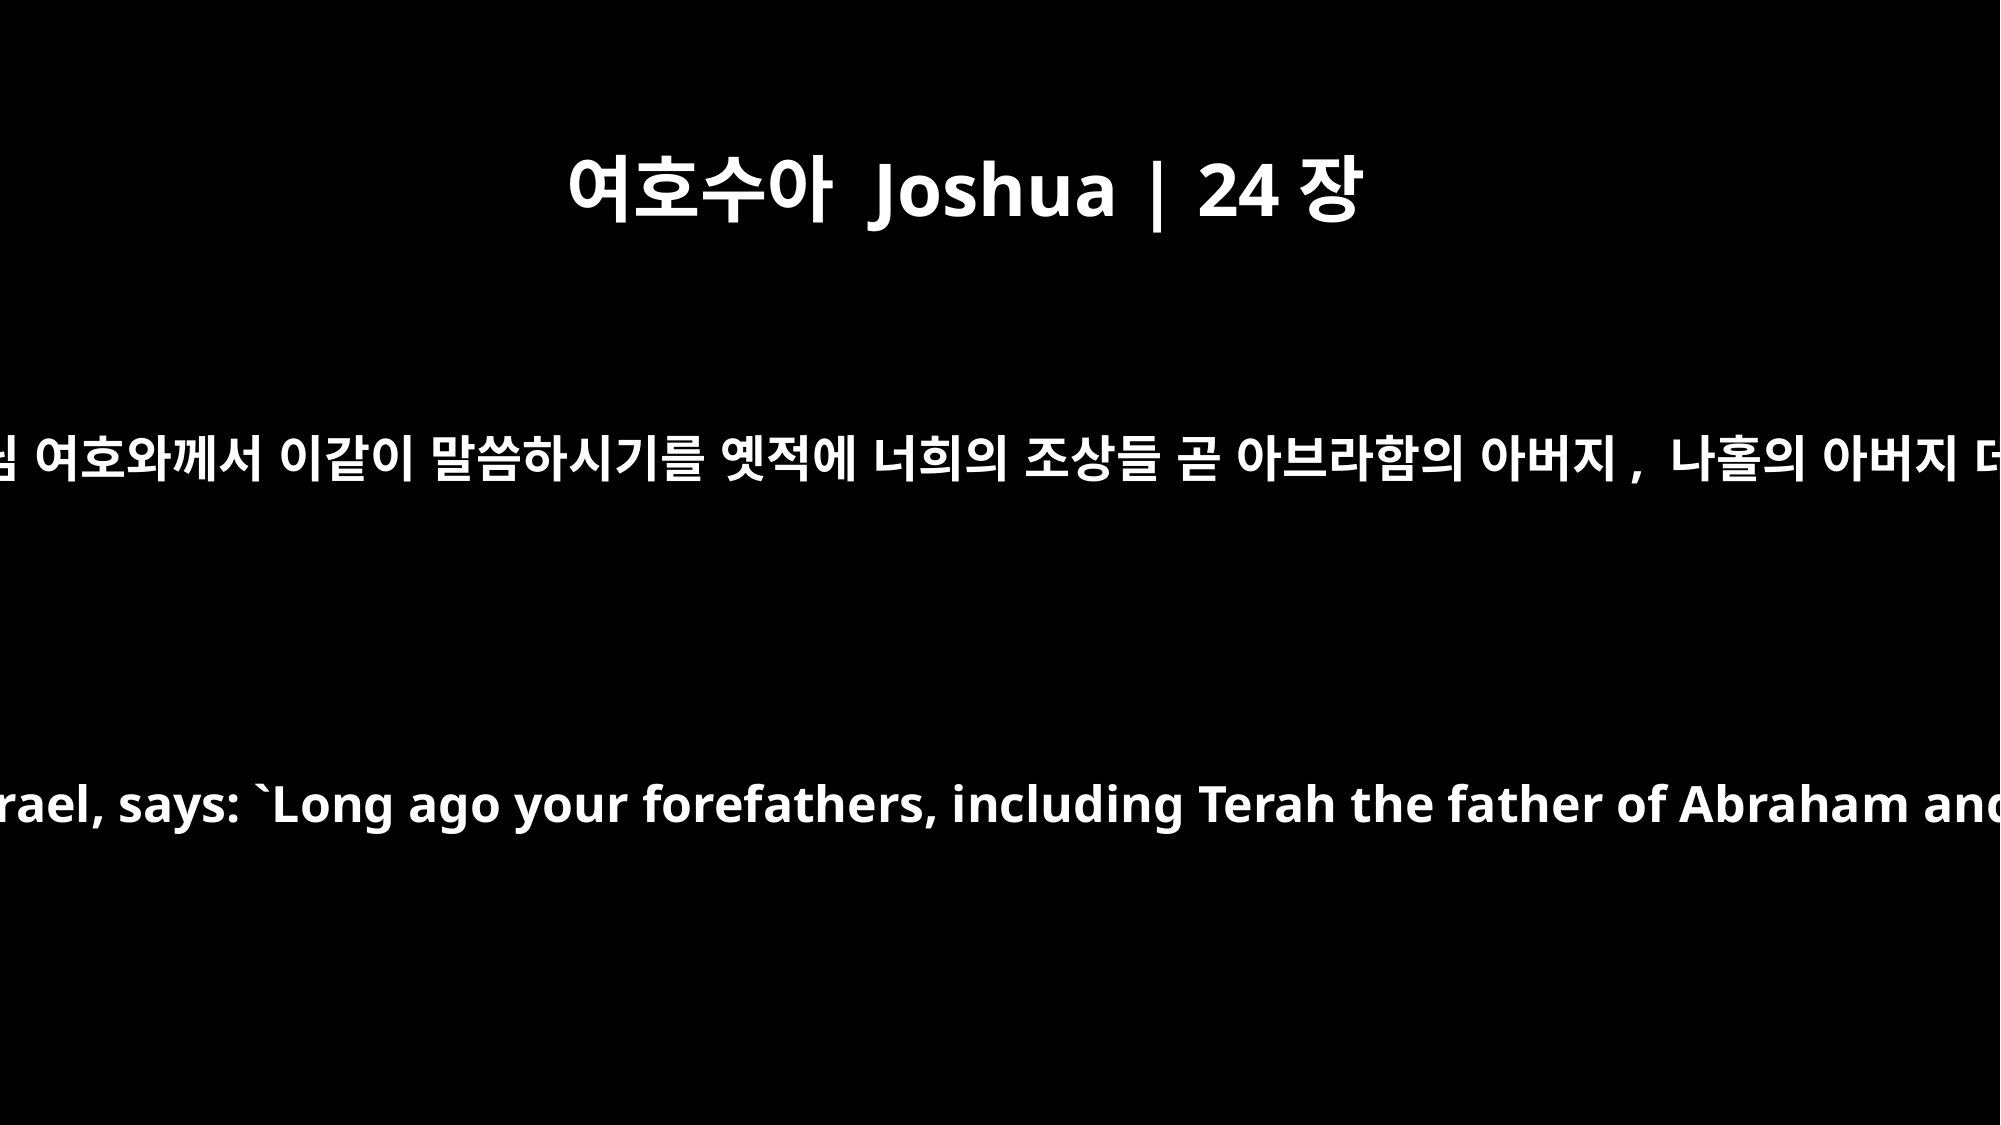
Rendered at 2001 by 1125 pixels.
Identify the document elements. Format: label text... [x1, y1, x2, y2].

text_box 2 여호수아가 모든 백성에게 이르되 이스라엘의 하나님 여호와께서 이같이 말씀하시기를 옛적에 너희의 조상들 곧 아브라함의 아버지, 나홀의 아버지 데라가 강 저쪽에 거주하여 다른 신들을 섬겼으나 [0, 359, 2000, 495]
text_box 여호수아 Joshua | 24장 [551, 136, 1381, 239]
text_box Joshua said to all the people, "This is what the LORD, the God of Israel, says: `Long ago your forefathers, including Terah the father of Abraham and Nahor, lived beyond the River and worshiped other gods. [0, 764, 2000, 840]
